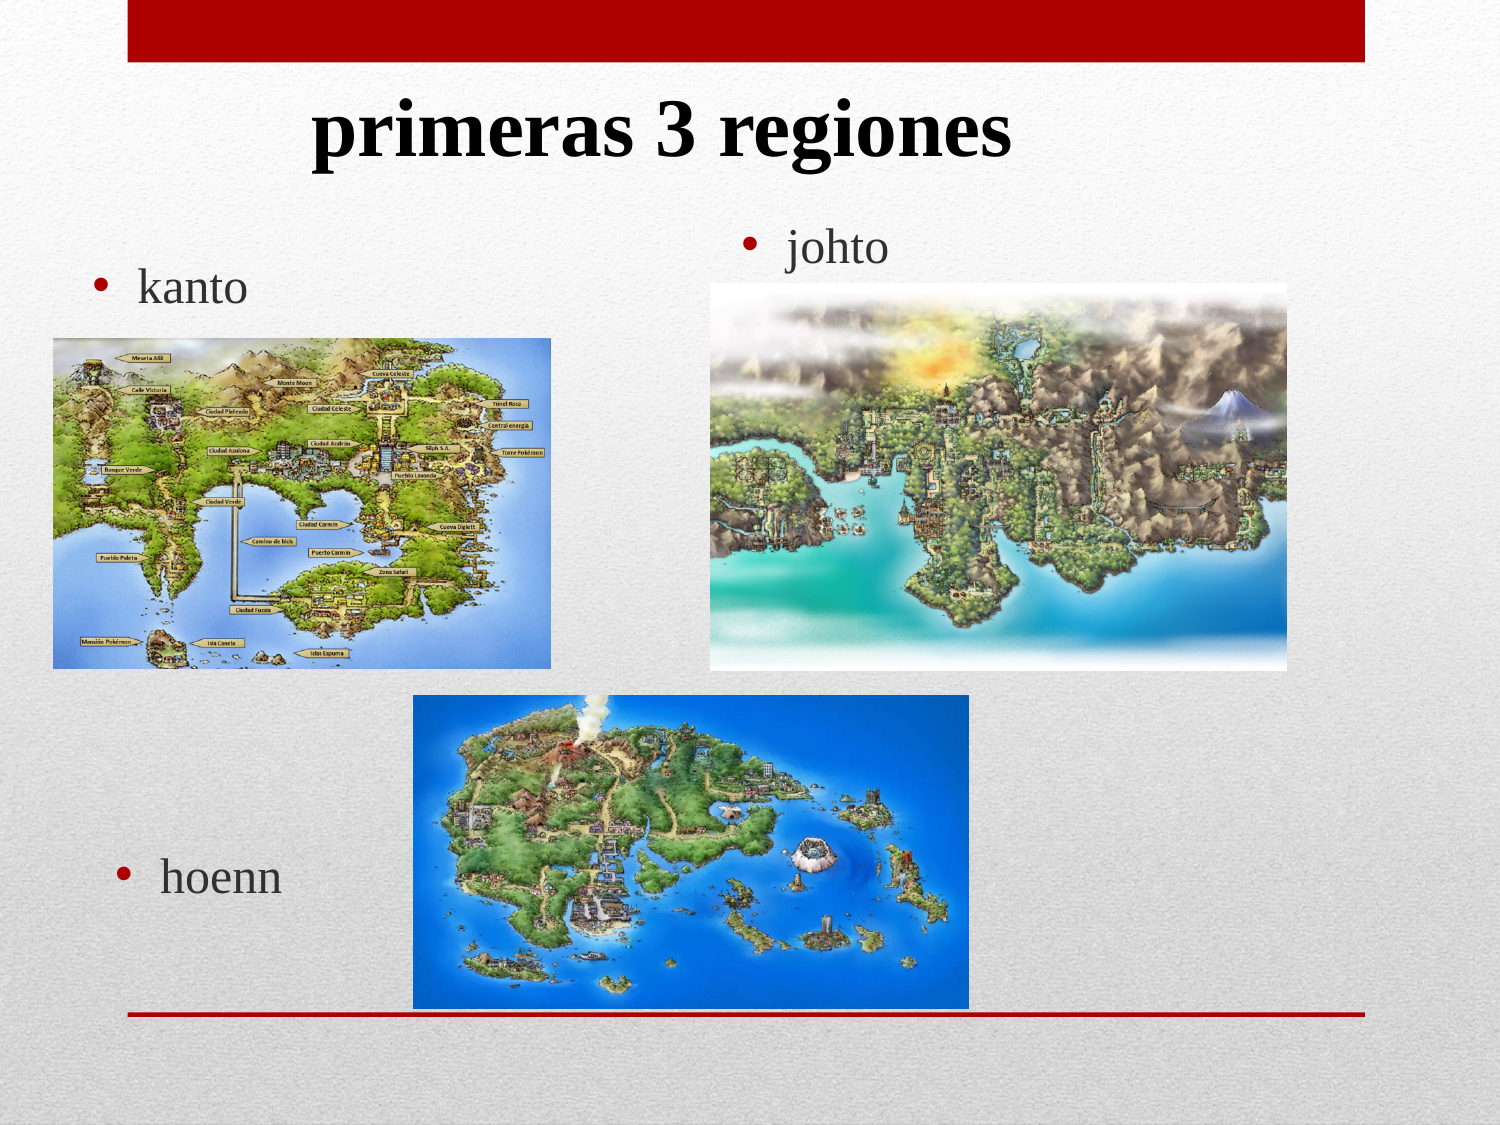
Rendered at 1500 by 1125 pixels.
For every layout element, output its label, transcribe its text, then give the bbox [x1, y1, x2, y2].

text_box hoenn [100, 778, 395, 968]
picture [52, 337, 552, 670]
text_box johto [726, 181, 999, 283]
picture [412, 694, 970, 1010]
text_box primeras 3 regiones [296, 66, 1296, 181]
list kanto [77, 189, 302, 337]
picture [709, 283, 1287, 672]
